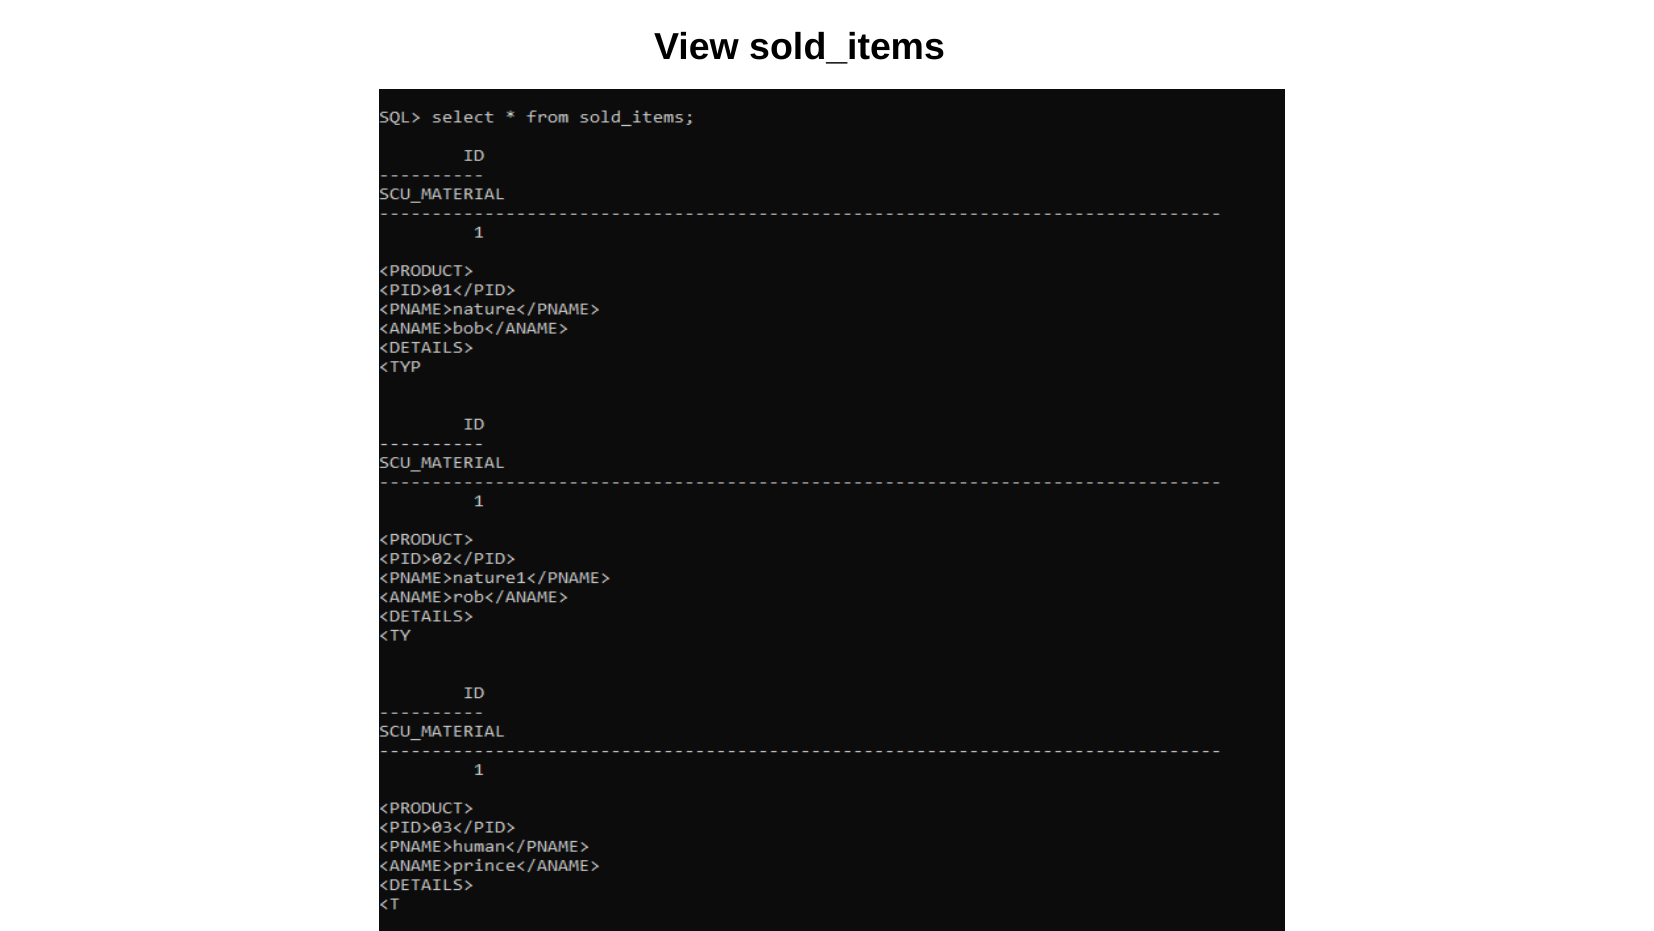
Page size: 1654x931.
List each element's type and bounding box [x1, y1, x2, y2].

text_box [639, 18, 960, 75]
picture [379, 90, 1285, 931]
